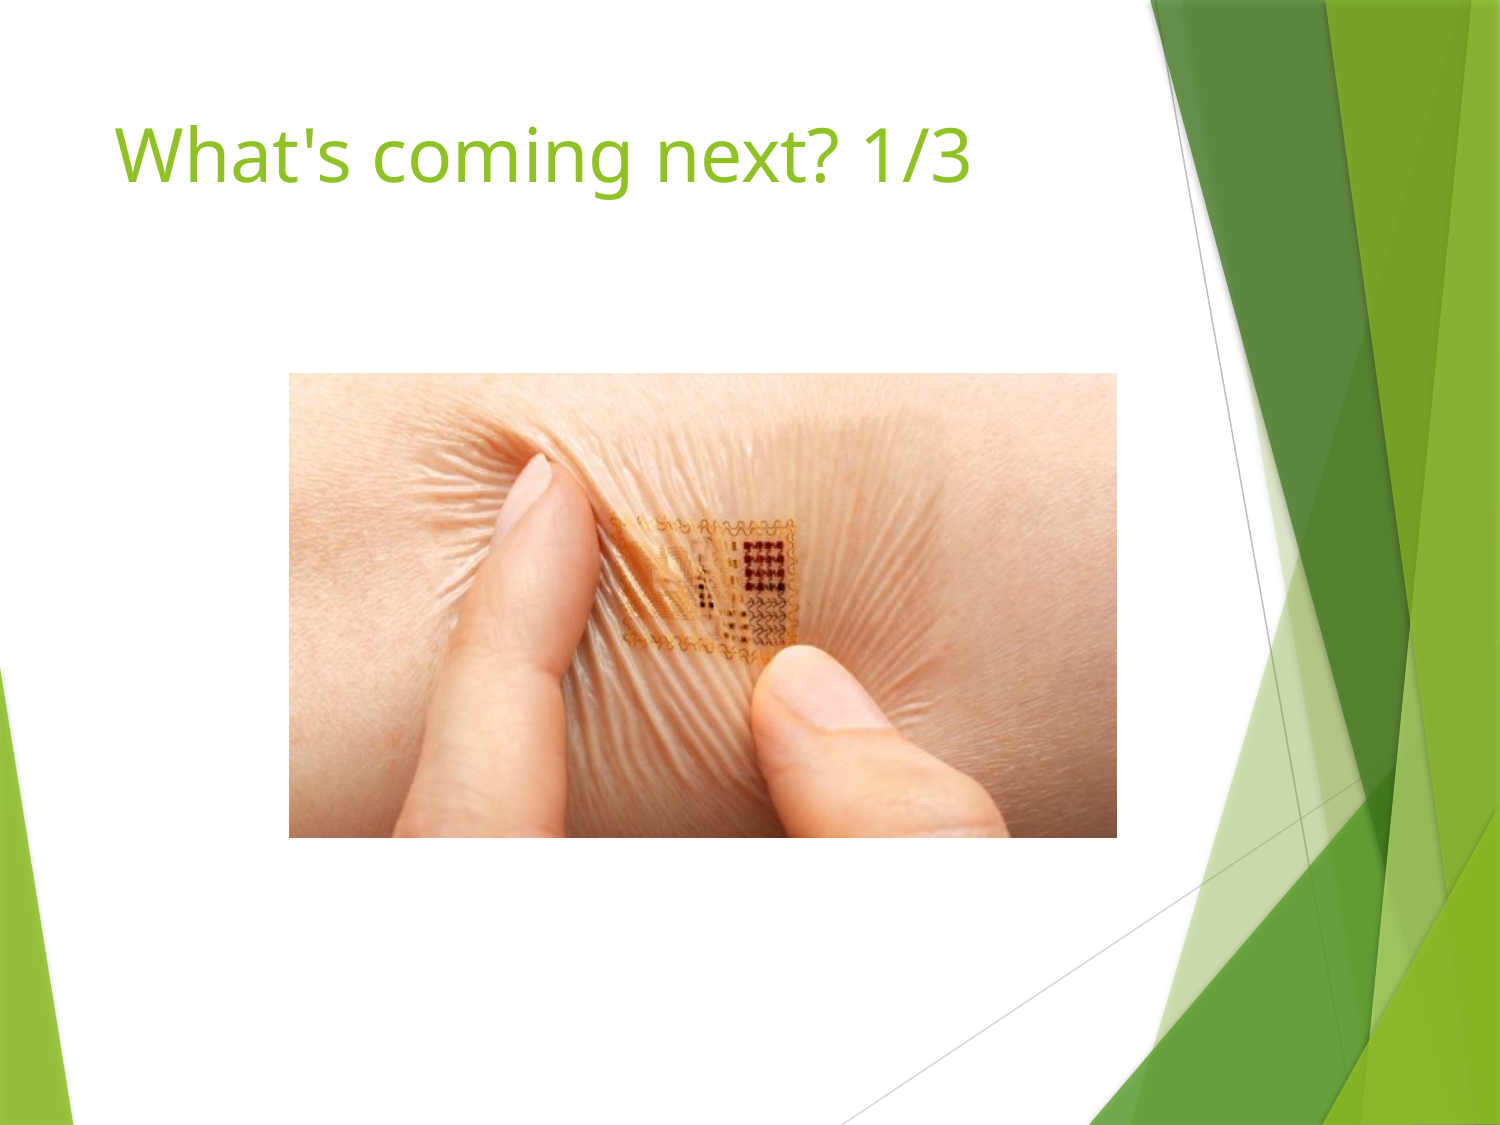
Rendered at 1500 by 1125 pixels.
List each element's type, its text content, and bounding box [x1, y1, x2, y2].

picture [288, 372, 1117, 839]
title What's coming next? 1/3 [99, 99, 1142, 317]
